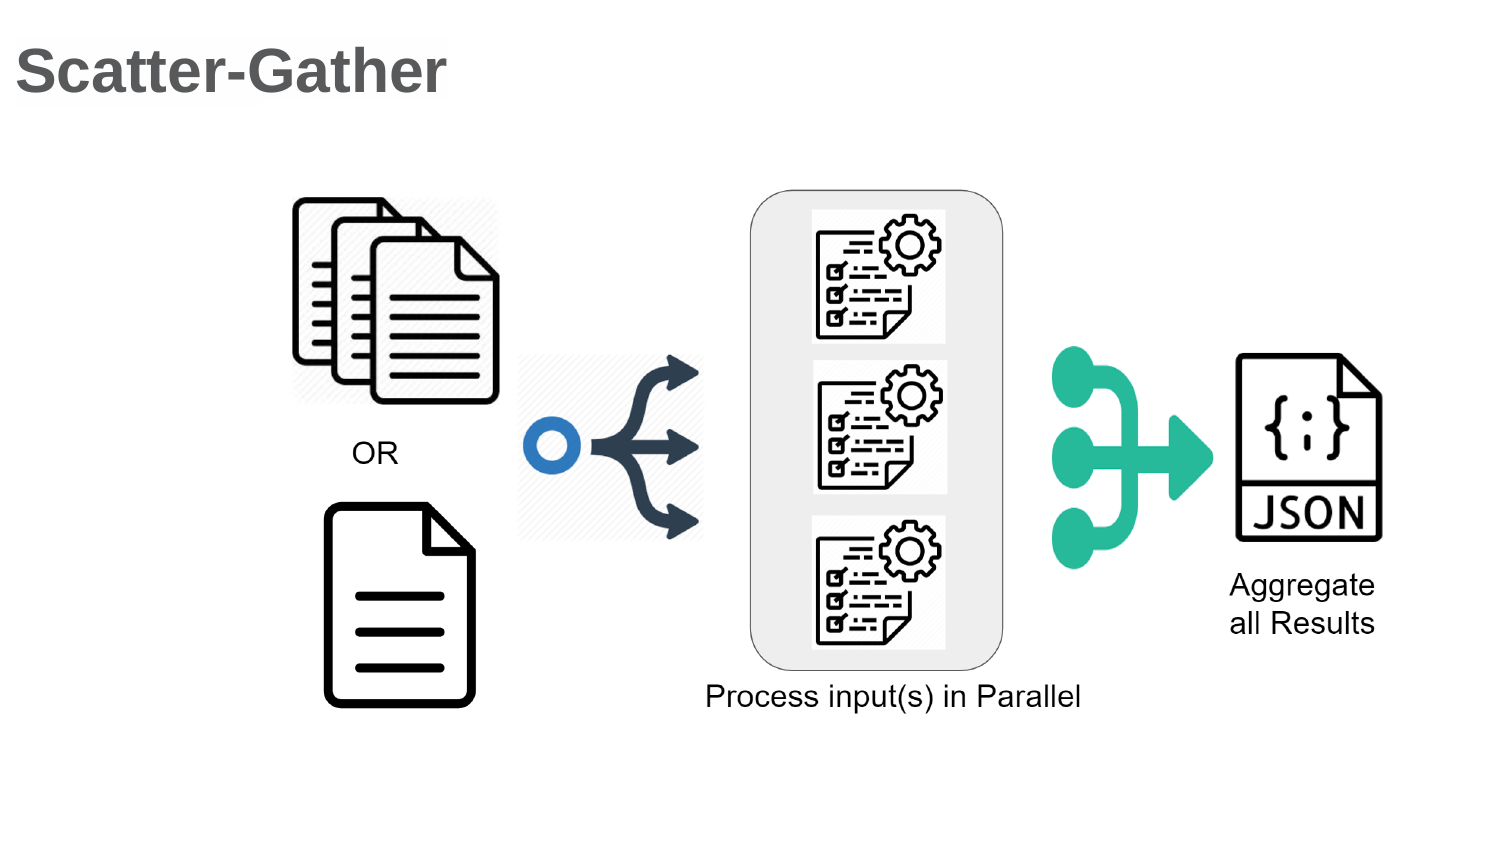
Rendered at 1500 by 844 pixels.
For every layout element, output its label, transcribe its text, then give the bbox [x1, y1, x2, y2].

text_box Scatter-Gather [0, 0, 807, 152]
picture [262, 100, 1405, 743]
